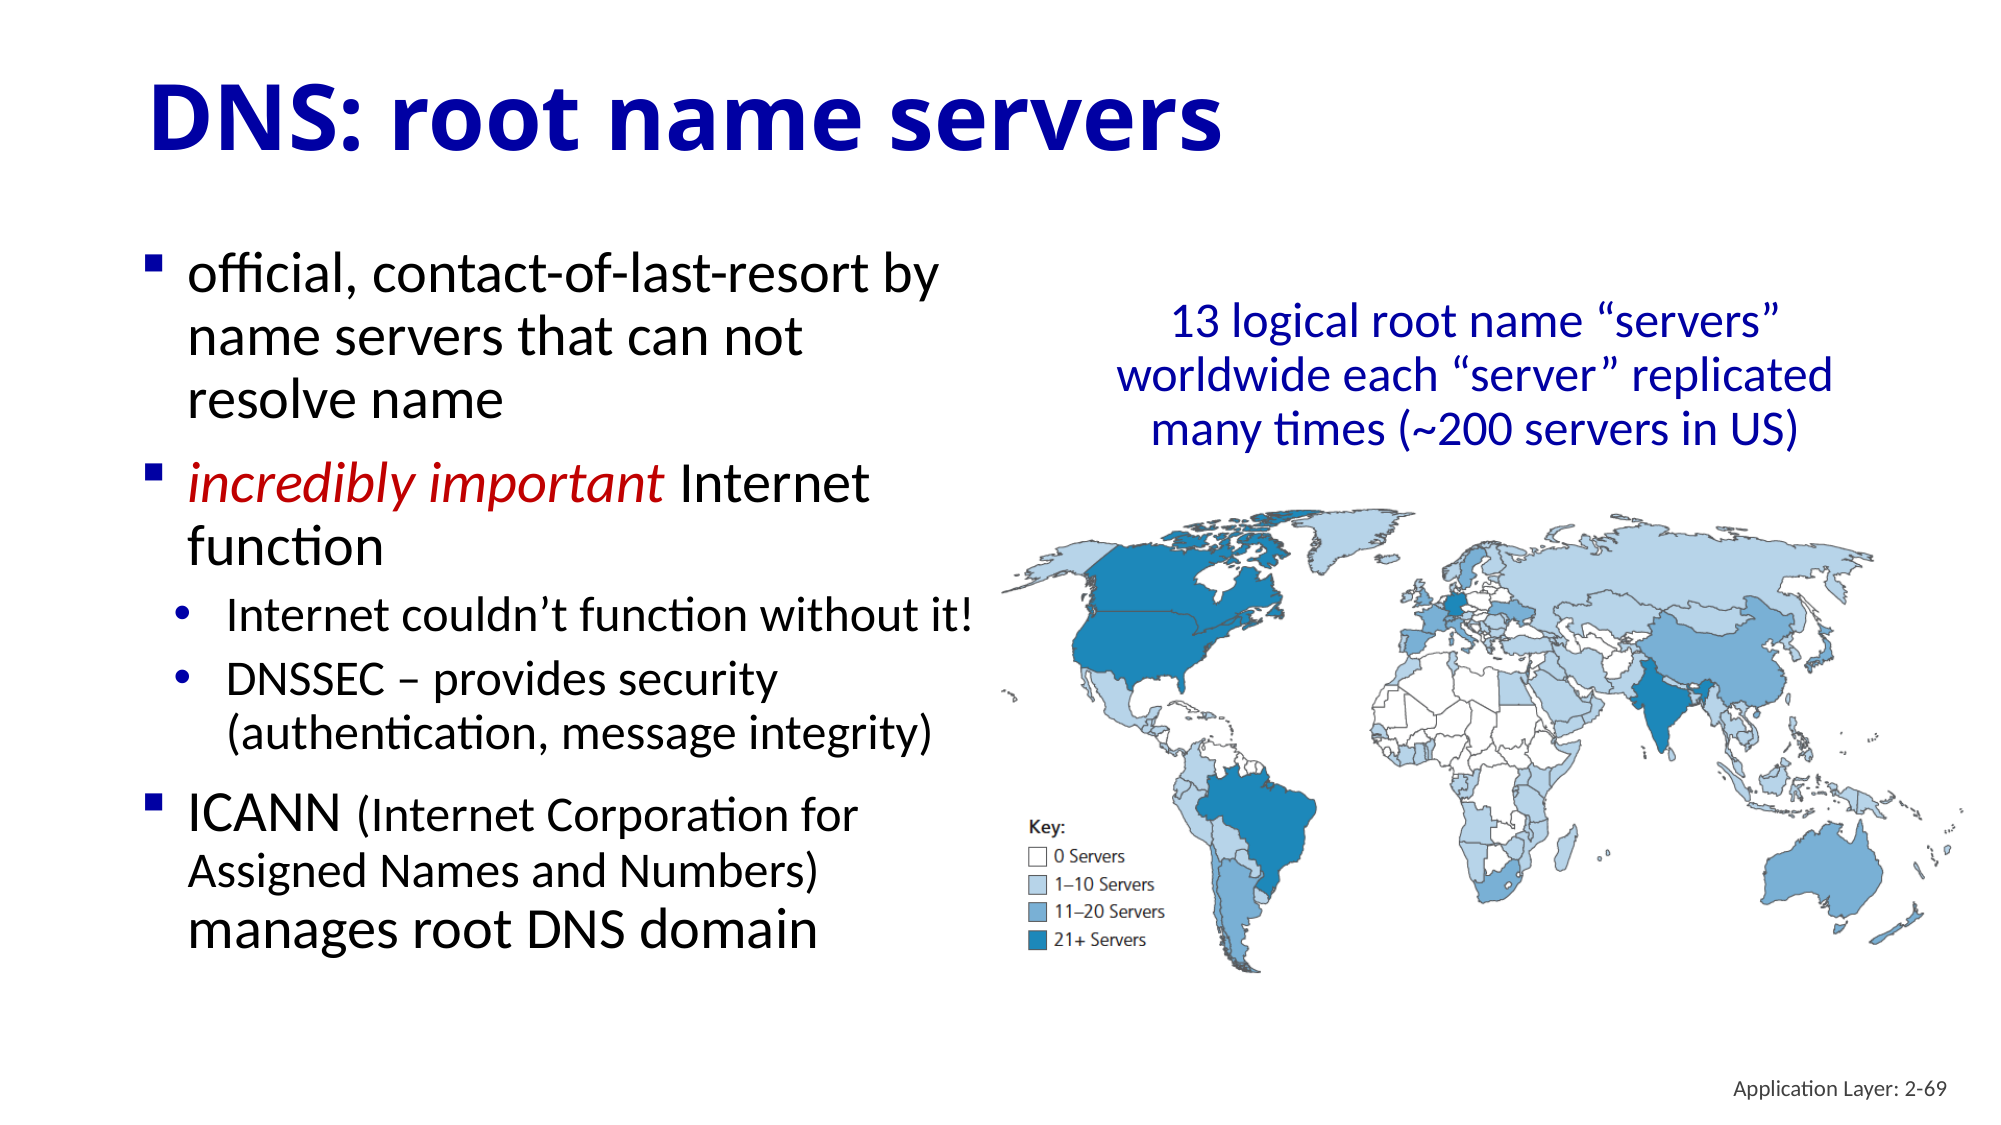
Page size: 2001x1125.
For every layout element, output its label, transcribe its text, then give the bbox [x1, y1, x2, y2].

picture [972, 468, 2000, 994]
text_box official, contact-of-last-resort by name servers that can not resolve name incredibly important Internet function Internet couldn’t function without it! DNSSEC – provides security (authentication, message integrity) ICANN (Internet Corporation for Assigned Names and Numbers) manages root DNS domain [106, 234, 1000, 638]
text_box 13 logical root name “servers” worldwide each “server” replicated many times (~200 servers in US) [1053, 287, 1898, 468]
title DNS: root name servers [131, 47, 1856, 195]
slide_number Application Layer: 2-69 [1512, 1056, 1963, 1117]
